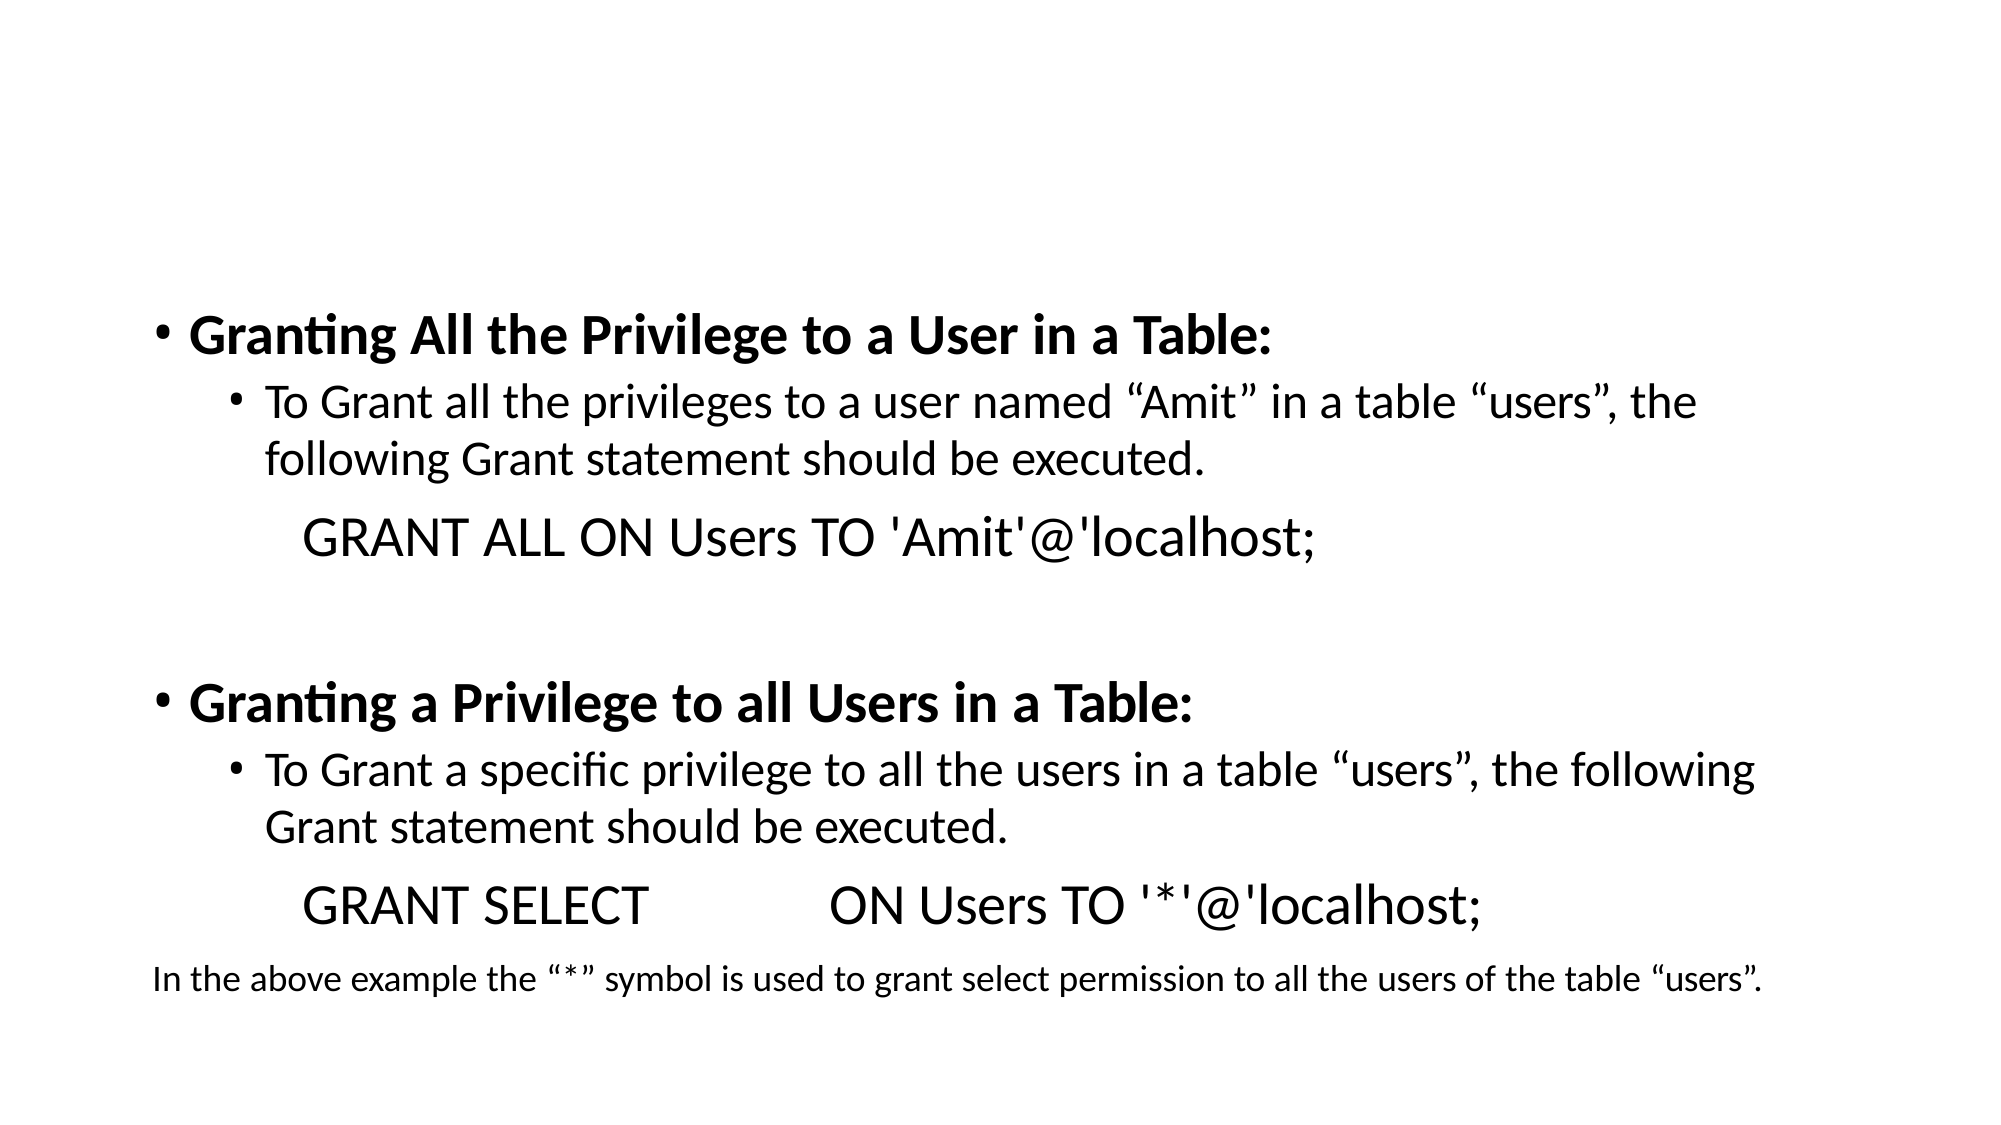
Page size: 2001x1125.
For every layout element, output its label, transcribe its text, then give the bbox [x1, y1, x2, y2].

text_box Granting All the Privilege to a User in a Table: To Grant all the privileges to a user named “Amit” in a table “users”, the following Grant statement should be executed. GRANT ALL ON Users TO 'Amit'@'localhost; Granting a Privilege to all Users in a Table: To Grant a specific privilege to all the users in a table “users”, the following Grant statement should be executed. GRANT SELECT ON Users TO '*'@'localhost; In the above example the “*” symbol is used to grant select permission to all the users of the table “users”. [150, 288, 1778, 1000]
